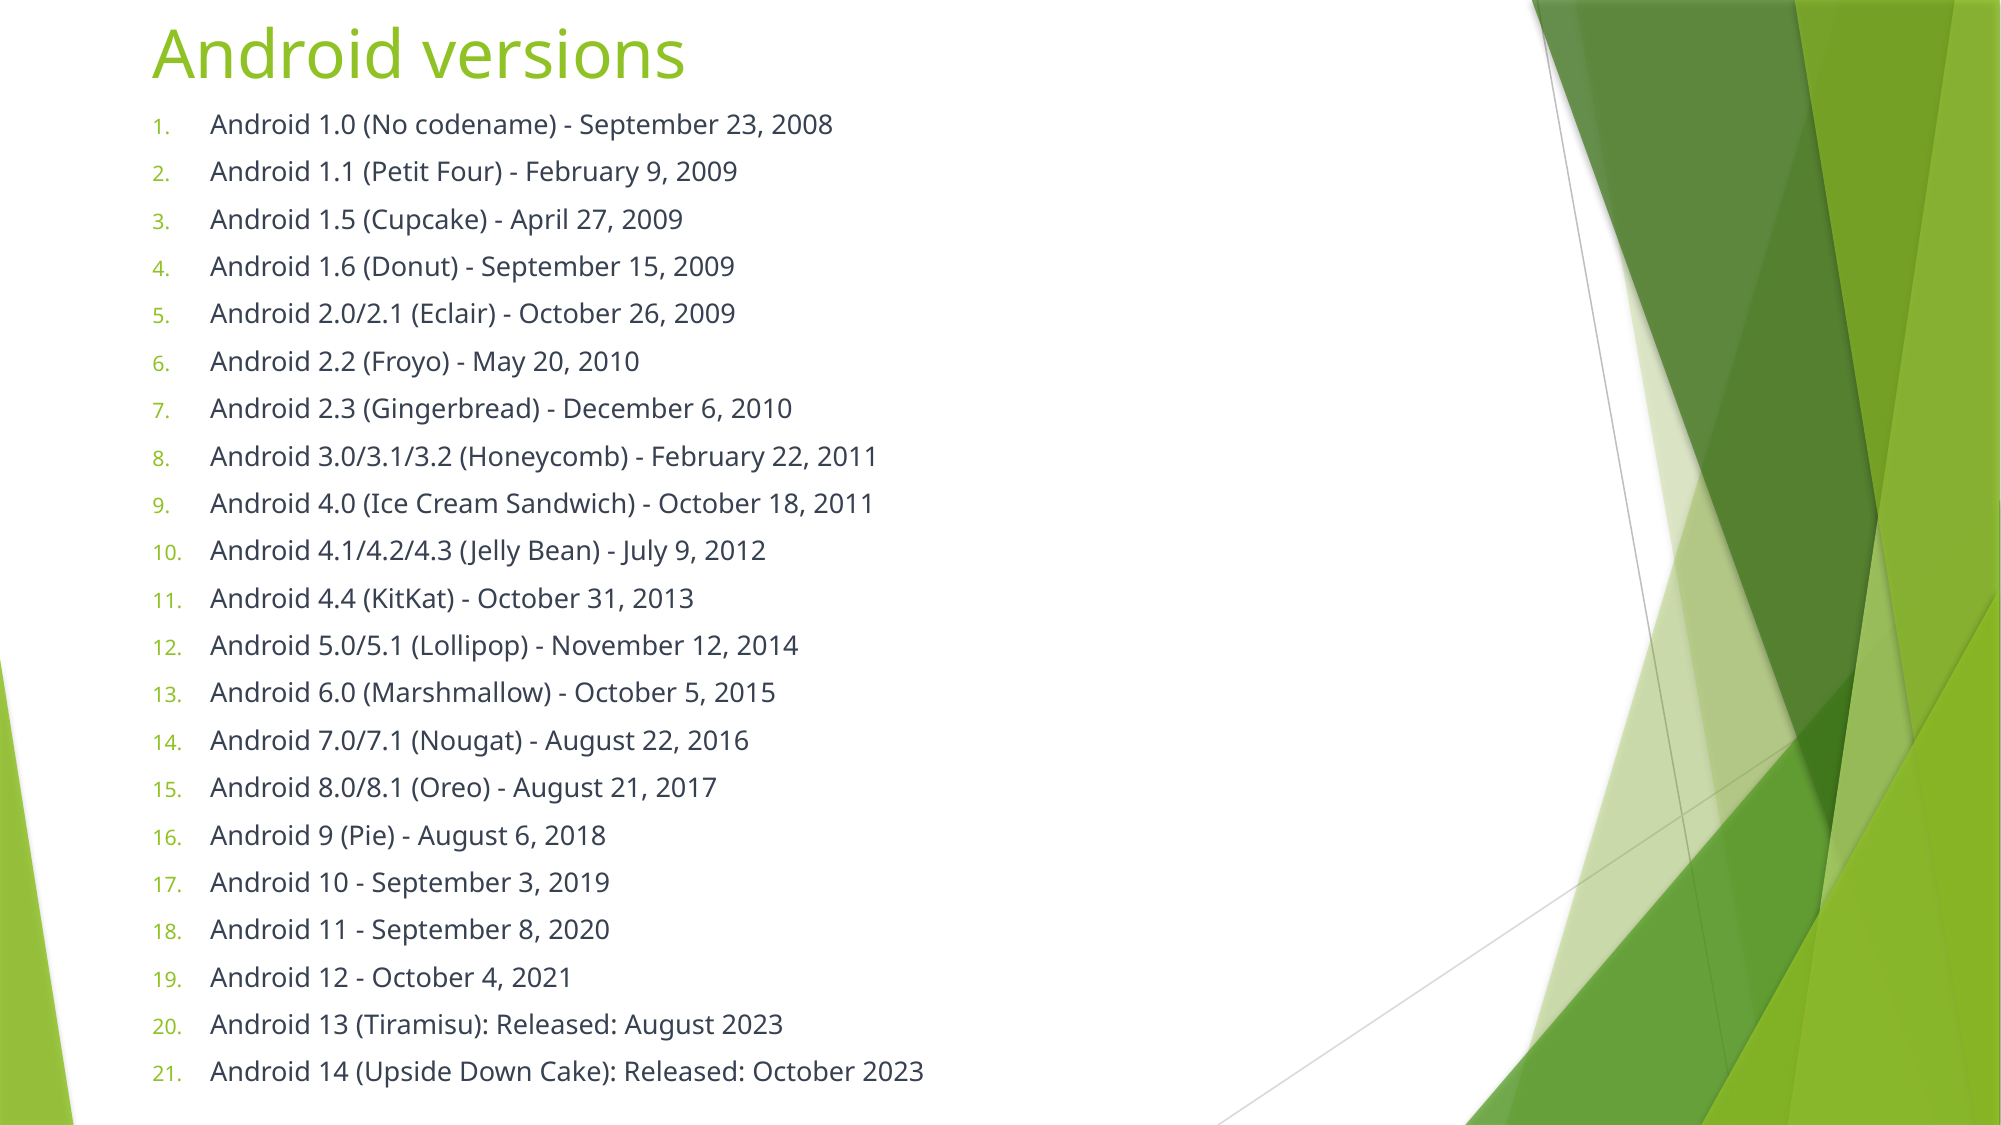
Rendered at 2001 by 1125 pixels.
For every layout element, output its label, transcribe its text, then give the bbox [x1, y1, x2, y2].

list Android 1.0 (No codename) - September 23, 2008 Android 1.1 (Petit Four) - February 9, 2009 Android 1.5 (Cupcake) - April 27, 2009 Android 1.6 (Donut) - September 15, 2009 Android 2.0/2.1 (Eclair) - October 26, 2009 Android 2.2 (Froyo) - May 20, 2010 Android 2.3 (Gingerbread) - December 6, 2010 Android 3.0/3.1/3.2 (Honeycomb) - February 22, 2011 Android 4.0 (Ice Cream Sandwich) - October 18, 2011 Android 4.1/4.2/4.3 (Jelly Bean) - July 9, 2012 Android 4.4 (KitKat) - October 31, 2013 Android 5.0/5.1 (Lollipop) - November 12, 2014 Android 6.0 (Marshmallow) - October 5, 2015 Android 7.0/7.1 (Nougat) - August 22, 2016 Android 8.0/8.1 (Oreo) - August 21, 2017 Android 9 (Pie) - August 6, 2018 Android 10 - September 3, 2019 Android 11 - September 8, 2020 Android 12 - October 4, 2021 Android 13 (Tiramisu): Released: August 2023 Android 14 (Upside Down Cake): Released: October 2023 [137, 99, 1863, 1098]
title Android versions [137, 3, 1863, 99]
